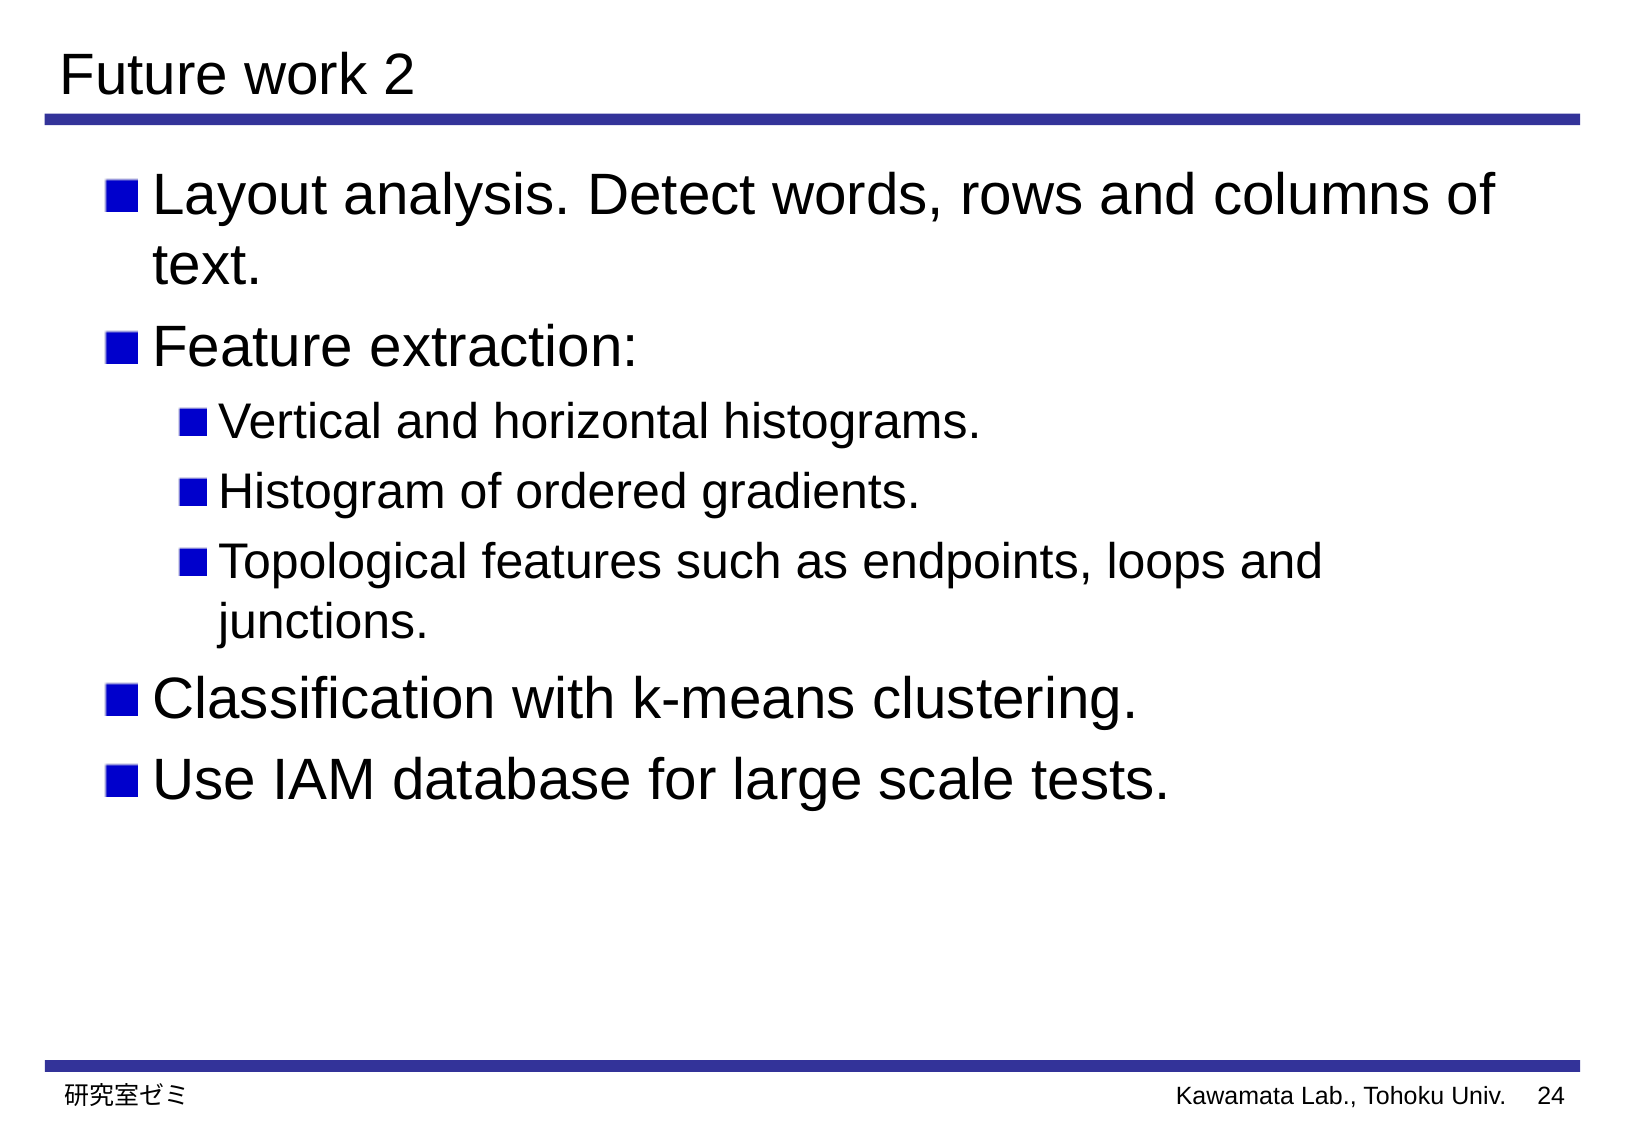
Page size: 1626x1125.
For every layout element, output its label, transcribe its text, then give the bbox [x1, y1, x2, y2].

list Layout analysis. Detect words, rows and columns of text. Feature extraction: Vertical and horizontal histograms. Histogram of ordered gradients. Topological features such as endpoints, loops and junctions. Classification with k-means clustering. Use IAM database for large scale tests. [81, 148, 1544, 1035]
picture [171, 470, 207, 506]
picture [171, 400, 207, 436]
picture [96, 674, 138, 716]
title Future work 2 [44, 28, 1566, 114]
slide_number 23 [1506, 1071, 1581, 1118]
picture [96, 755, 138, 797]
picture [96, 322, 138, 364]
picture [96, 170, 138, 212]
picture [171, 540, 207, 576]
footer 研究室ゼミ [49, 1071, 1160, 1118]
